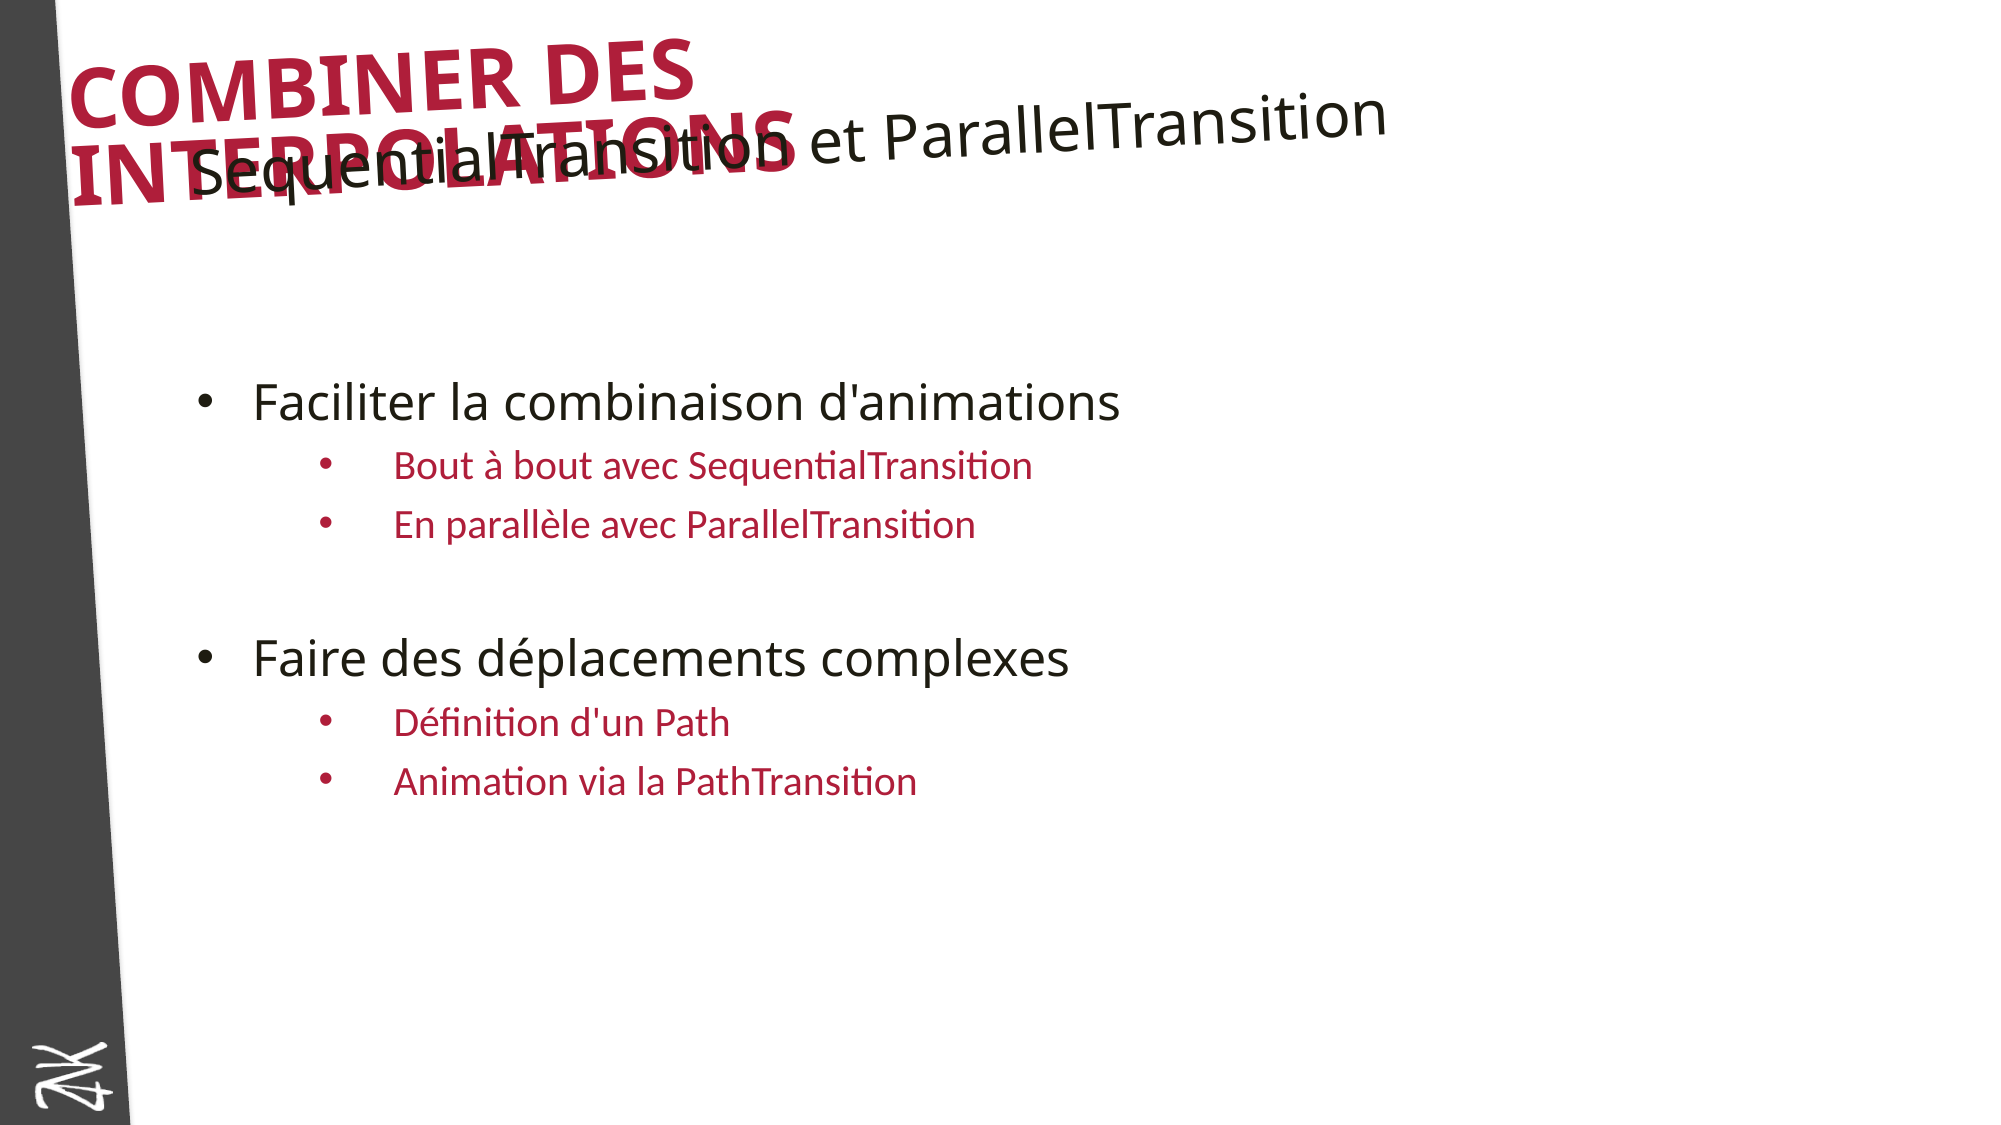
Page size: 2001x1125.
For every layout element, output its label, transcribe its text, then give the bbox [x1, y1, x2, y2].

picture [32, 1042, 113, 1112]
title Combiner des interpolations [50, 0, 1367, 160]
list SequentialTransition et ParallelTransition [173, 61, 1423, 237]
list Faciliter la combinaison d'animations Bout à bout avec SequentialTransition En parallèle avec ParallelTransition Faire des déplacements complexes Définition d'un Path Animation via la PathTransition [181, 362, 2000, 953]
